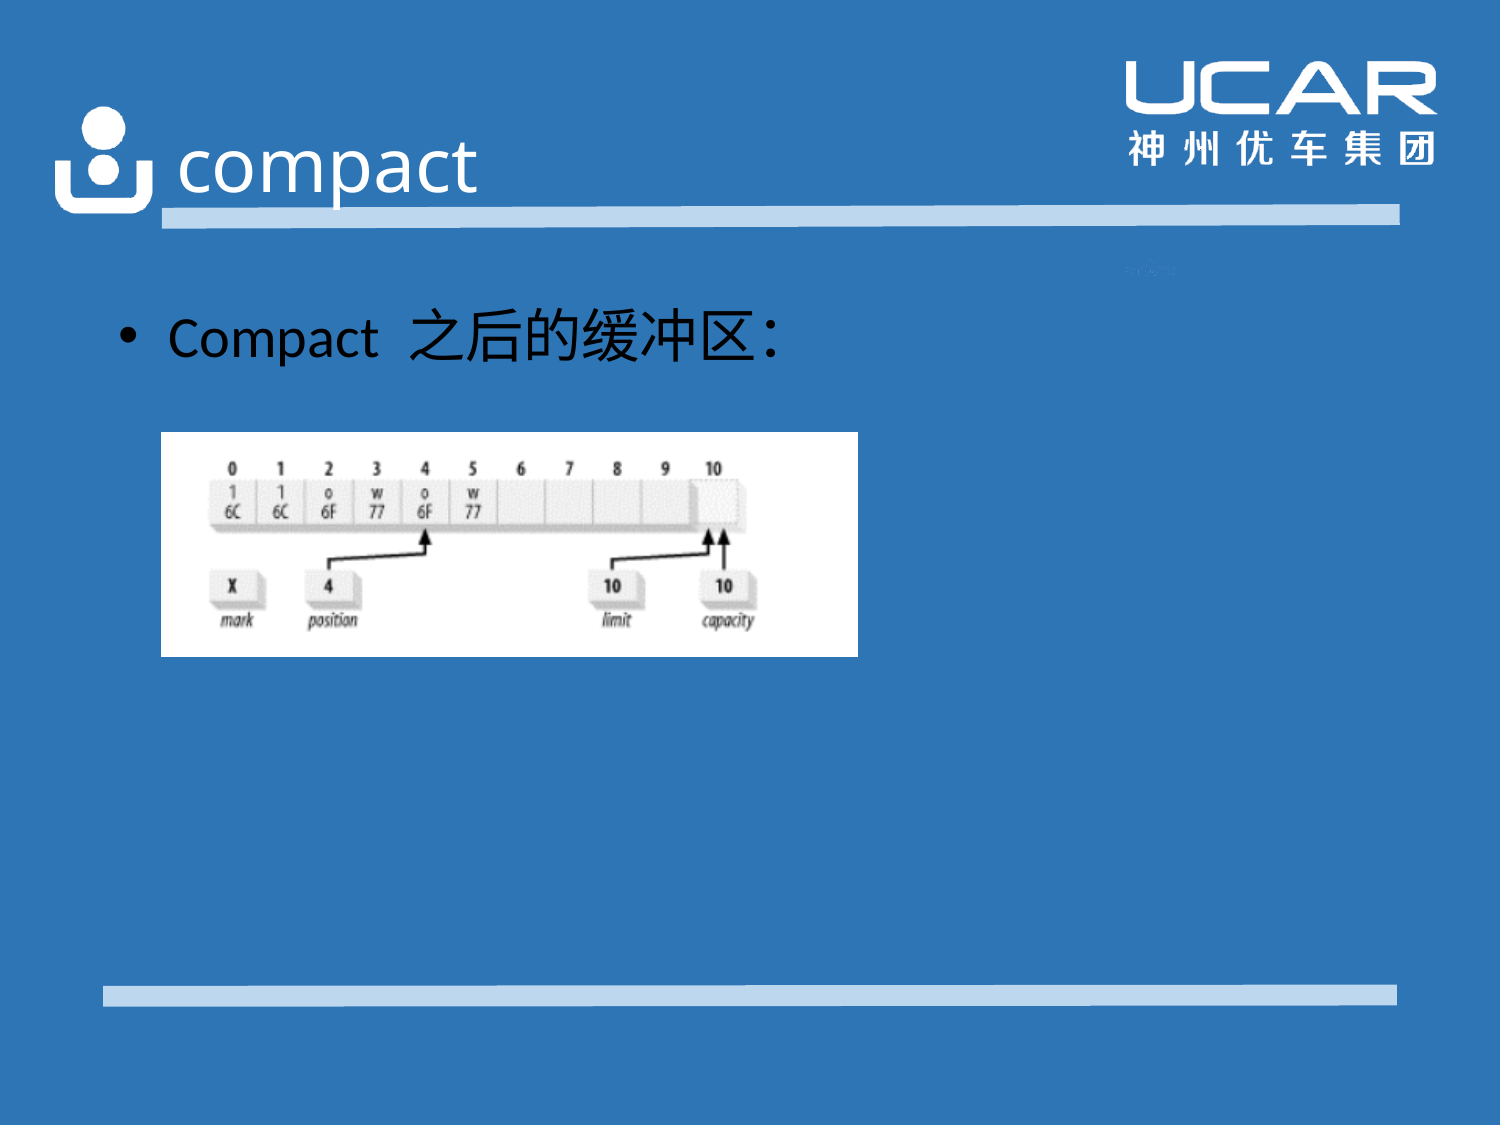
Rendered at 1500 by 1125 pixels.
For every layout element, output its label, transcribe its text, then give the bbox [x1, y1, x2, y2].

picture [161, 432, 858, 657]
picture [44, 101, 161, 219]
list Compact 之后的缓冲区： [103, 299, 1397, 1014]
title compact [161, 59, 1123, 278]
picture [1105, 0, 1456, 293]
